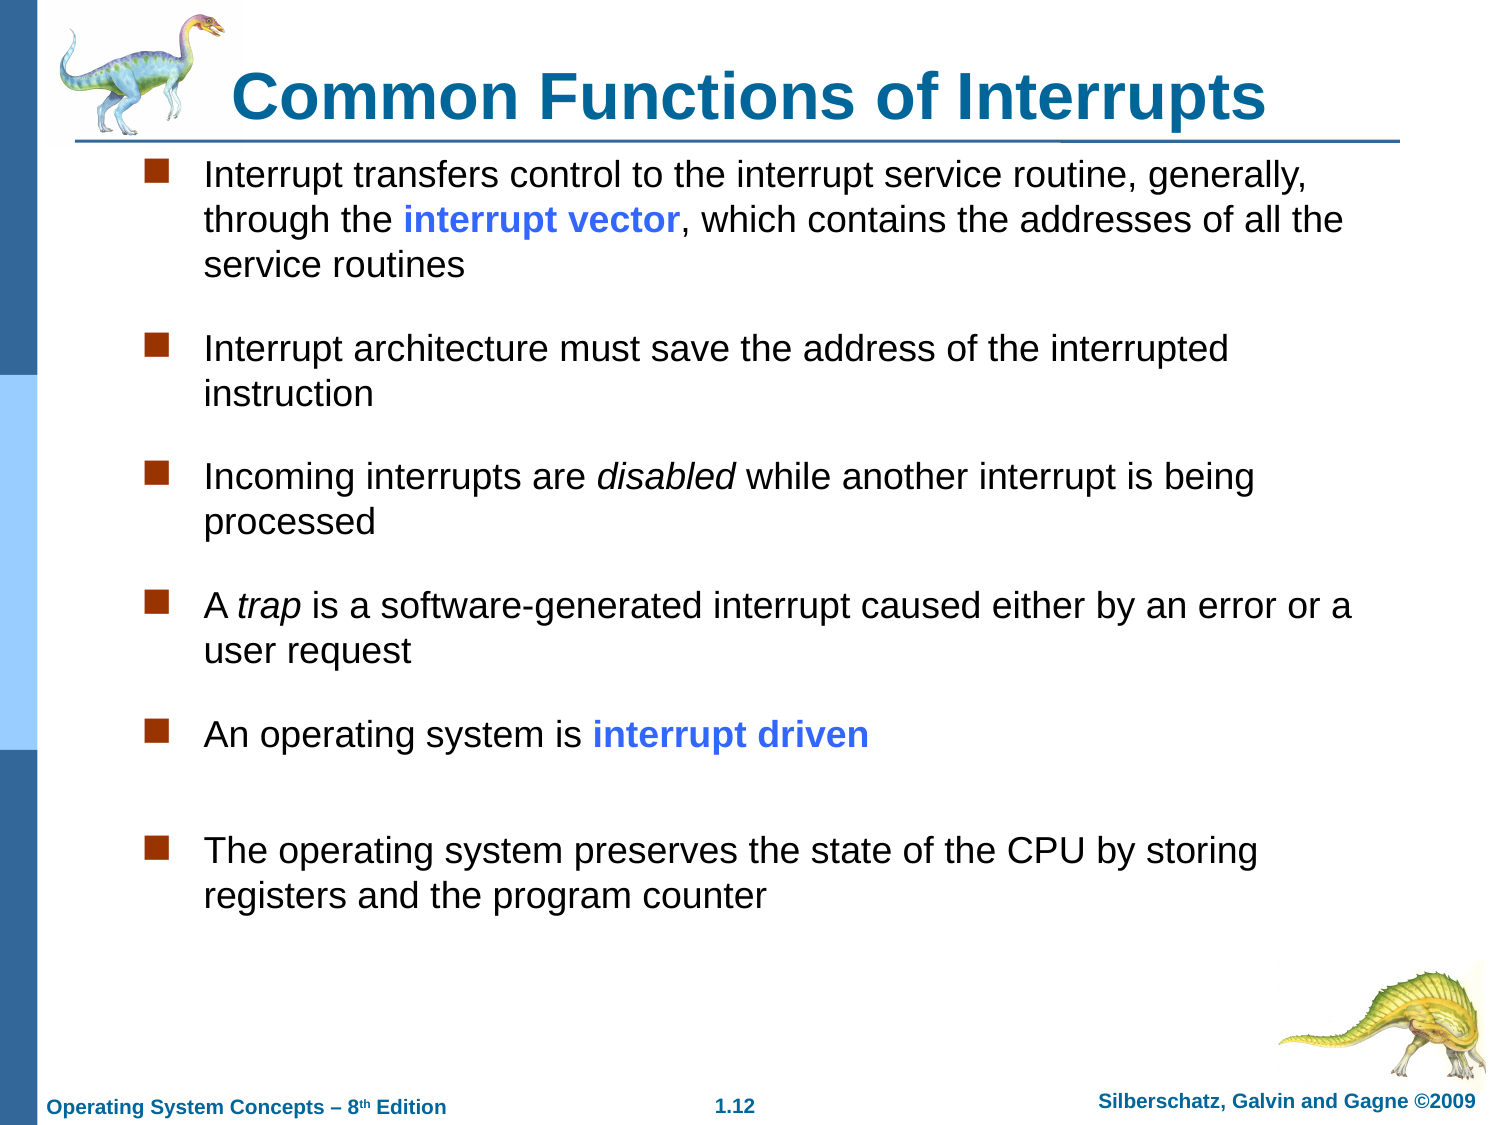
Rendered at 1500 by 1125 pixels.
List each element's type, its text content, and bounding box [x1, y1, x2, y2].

picture [1275, 959, 1486, 1090]
list Interrupt transfers control to the interrupt service routine, generally, through the interrupt vector, which contains the addresses of all the service routines Interrupt architecture must save the address of the interrupted instruction Incoming interrupts are disabled while another interrupt is being processed A trap is a software-generated interrupt caused either by an error or a user request An operating system is interrupt driven The operating system preserves the state of the CPU by storing registers and the program counter [132, 141, 1376, 985]
picture [46, 0, 243, 149]
title Common Functions of Interrupts [74, 45, 1426, 141]
